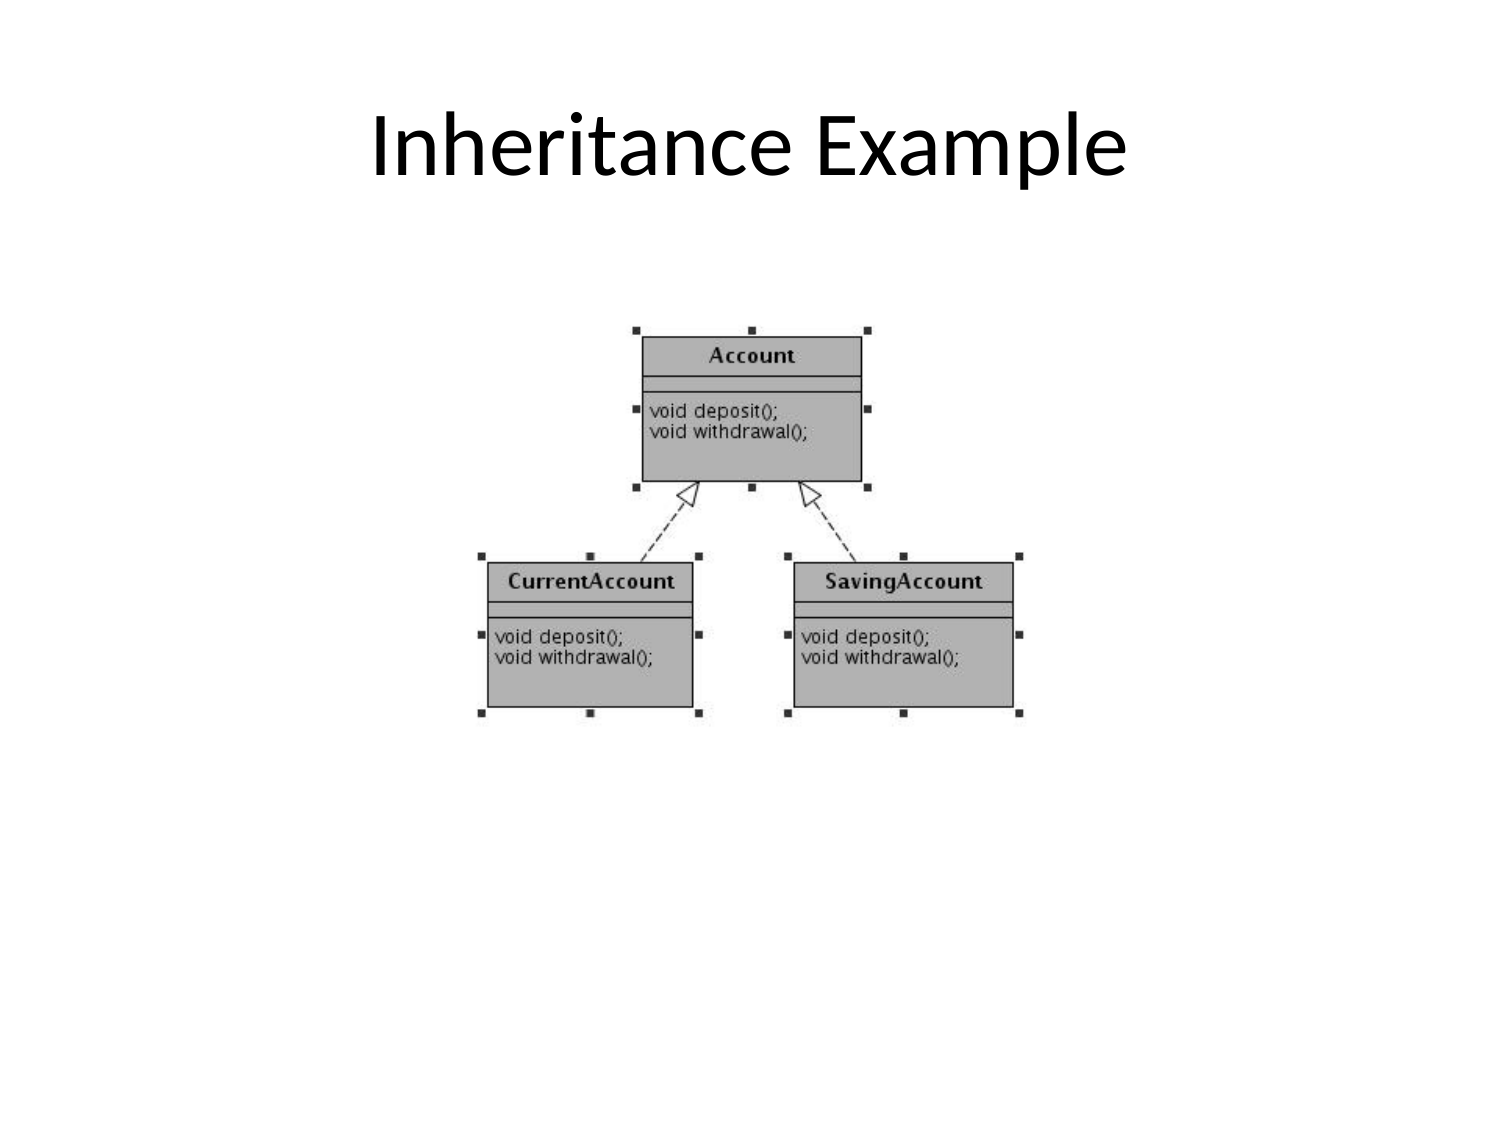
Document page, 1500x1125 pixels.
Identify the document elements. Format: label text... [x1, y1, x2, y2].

title Inheritance Example [75, 45, 1425, 233]
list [463, 313, 1037, 730]
